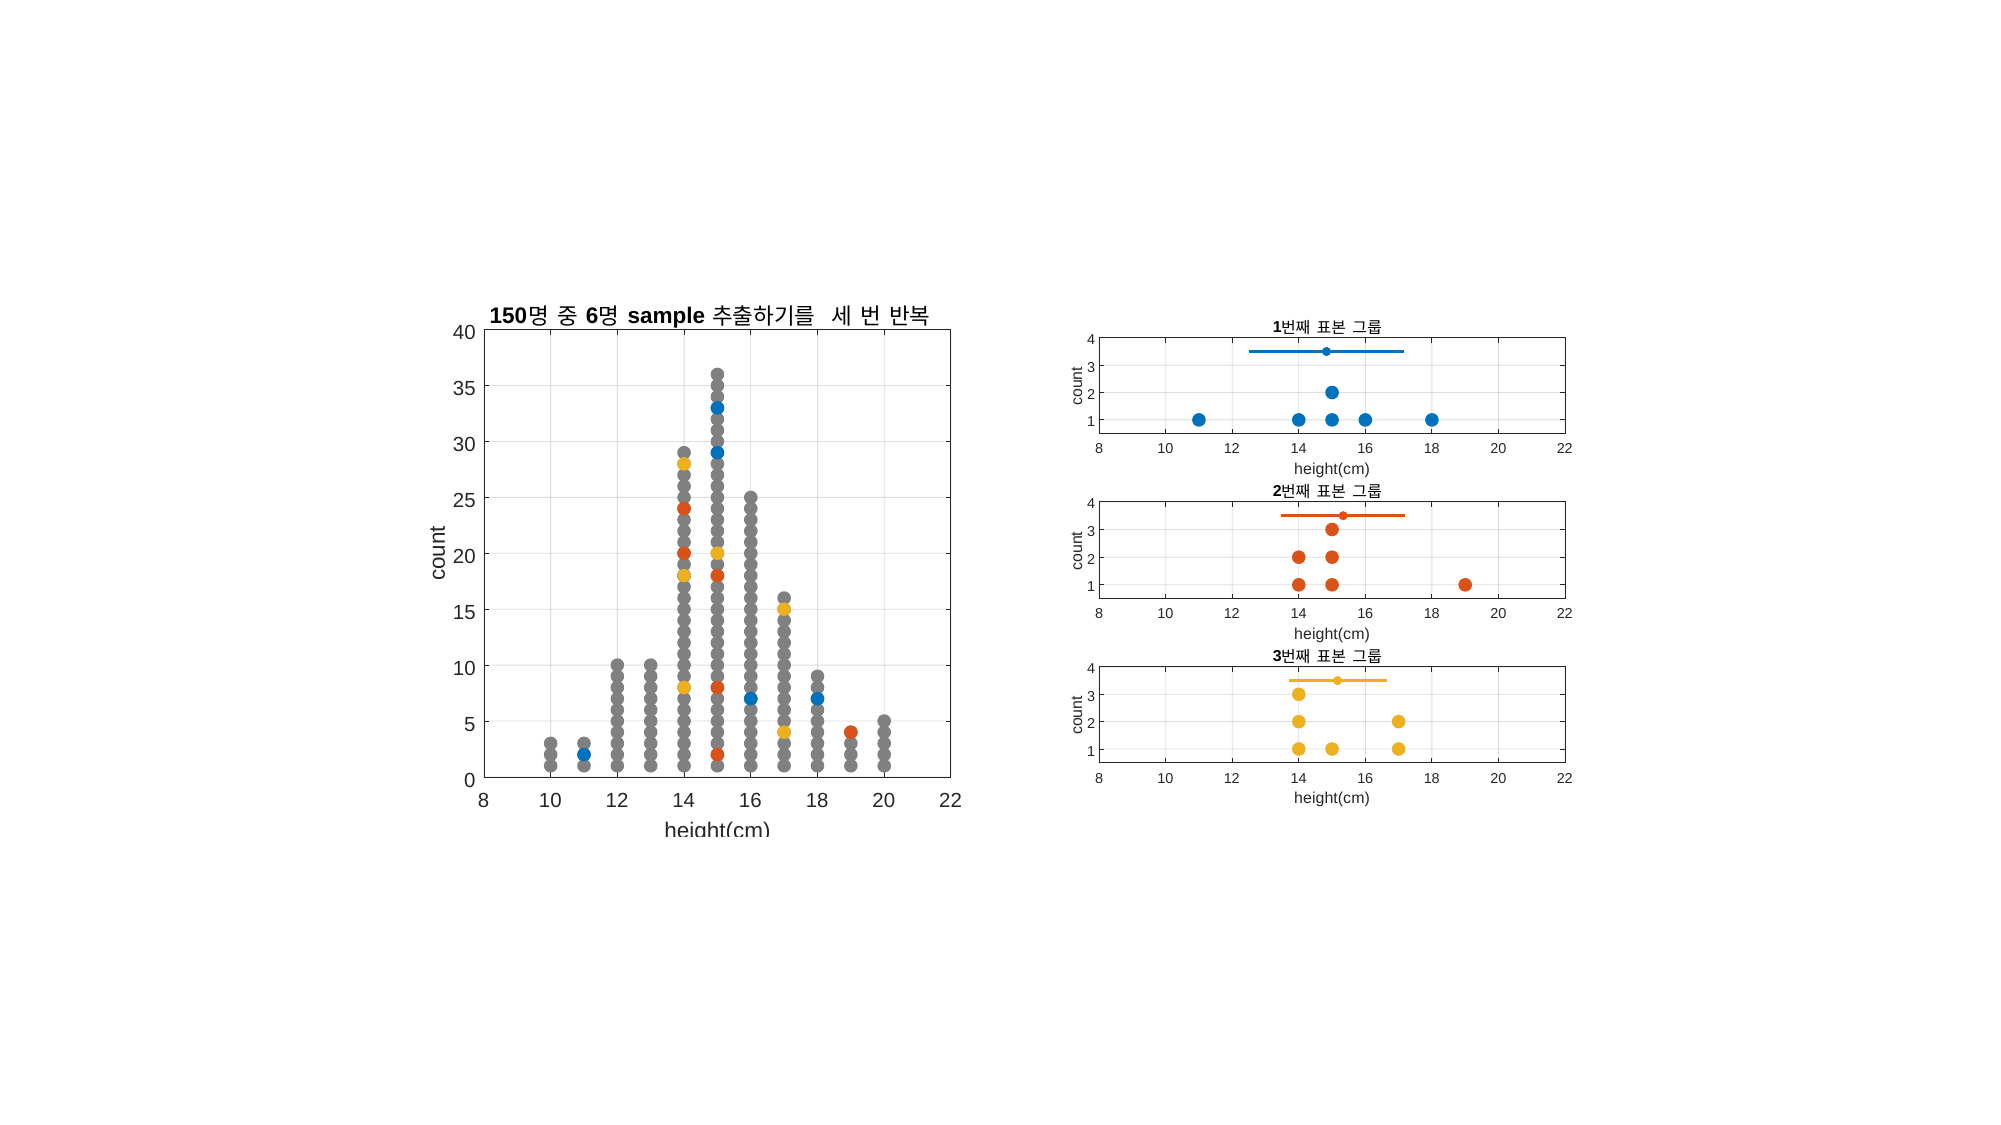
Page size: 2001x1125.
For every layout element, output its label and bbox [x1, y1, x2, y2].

picture [303, 288, 1697, 837]
